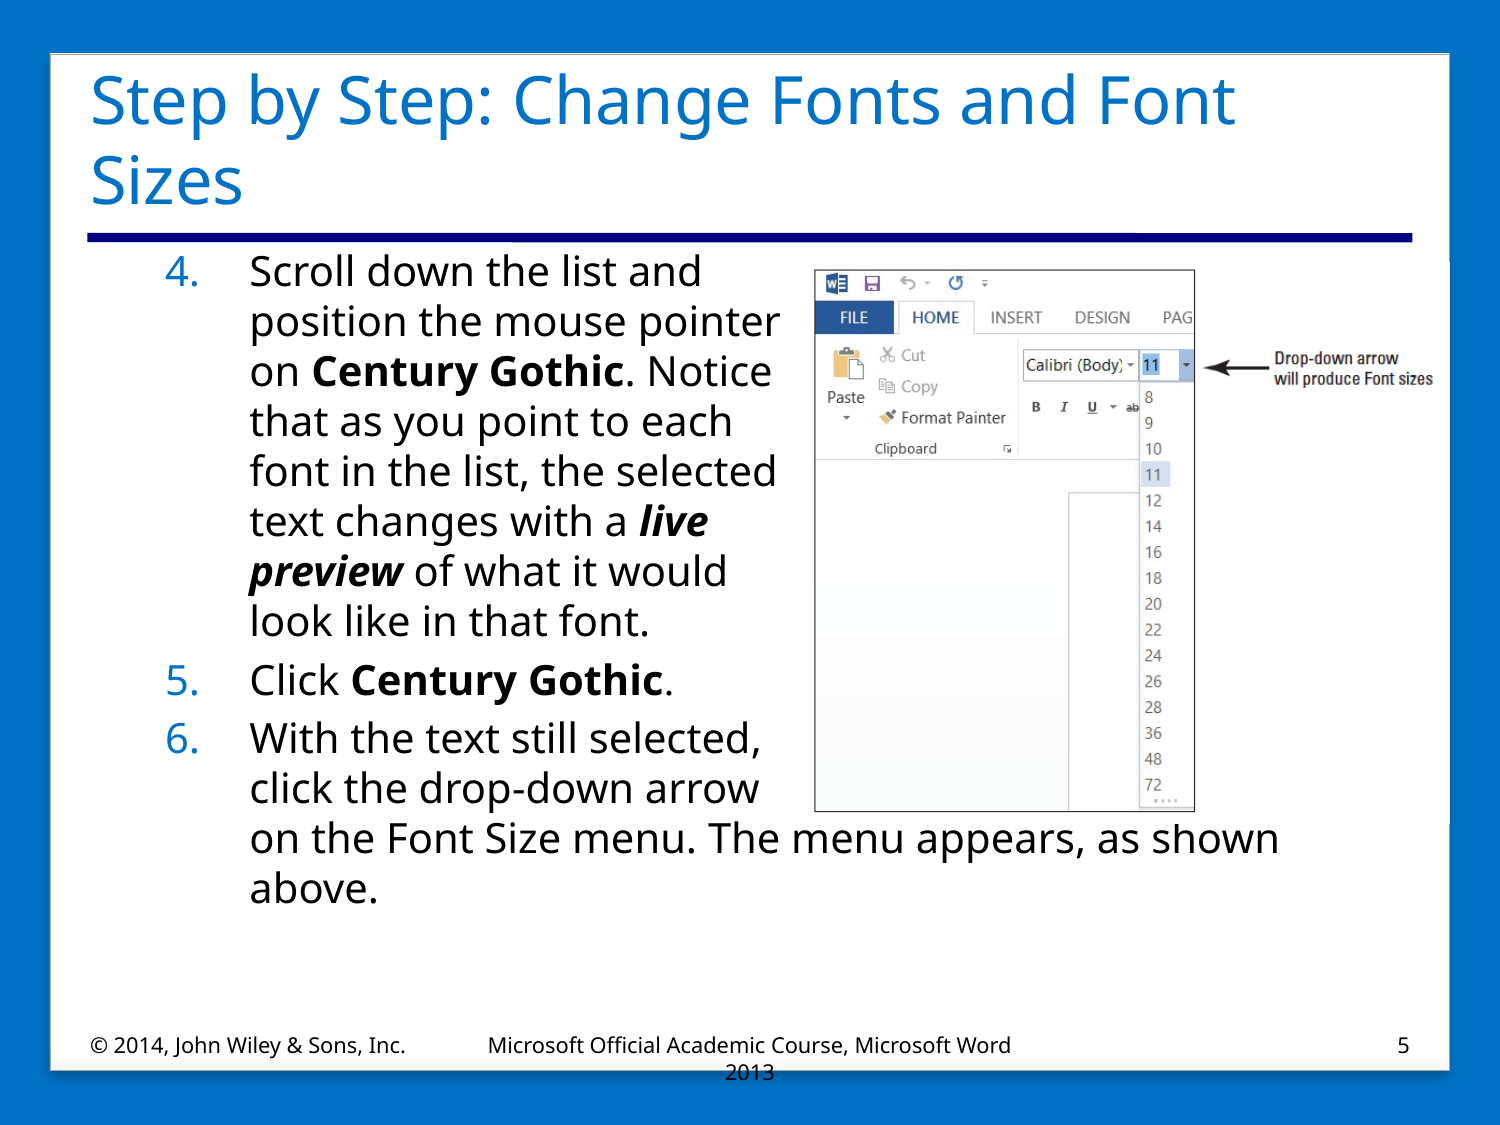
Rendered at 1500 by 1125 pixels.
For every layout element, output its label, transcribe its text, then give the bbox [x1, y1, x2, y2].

title Step by Step: Change Fonts and Font Sizes [74, 74, 1426, 226]
footer Microsoft Official Academic Course, Microsoft Word 2013 [449, 1024, 1051, 1103]
picture [809, 262, 1451, 824]
slide_number © 2014, John Wiley & Sons, Inc. [74, 1024, 426, 1103]
slide_number 5 [1074, 1024, 1426, 1103]
list Scroll down the list and position the mouse pointer on Century Gothic. Notice that as you point to each font in the list, the selected text changes with a live preview of what it would look like in that font. Click Century Gothic. With the text still selected, click the drop-down arrow on the Font Size menu. The menu appears, as shown above. [75, 237, 1425, 1063]
